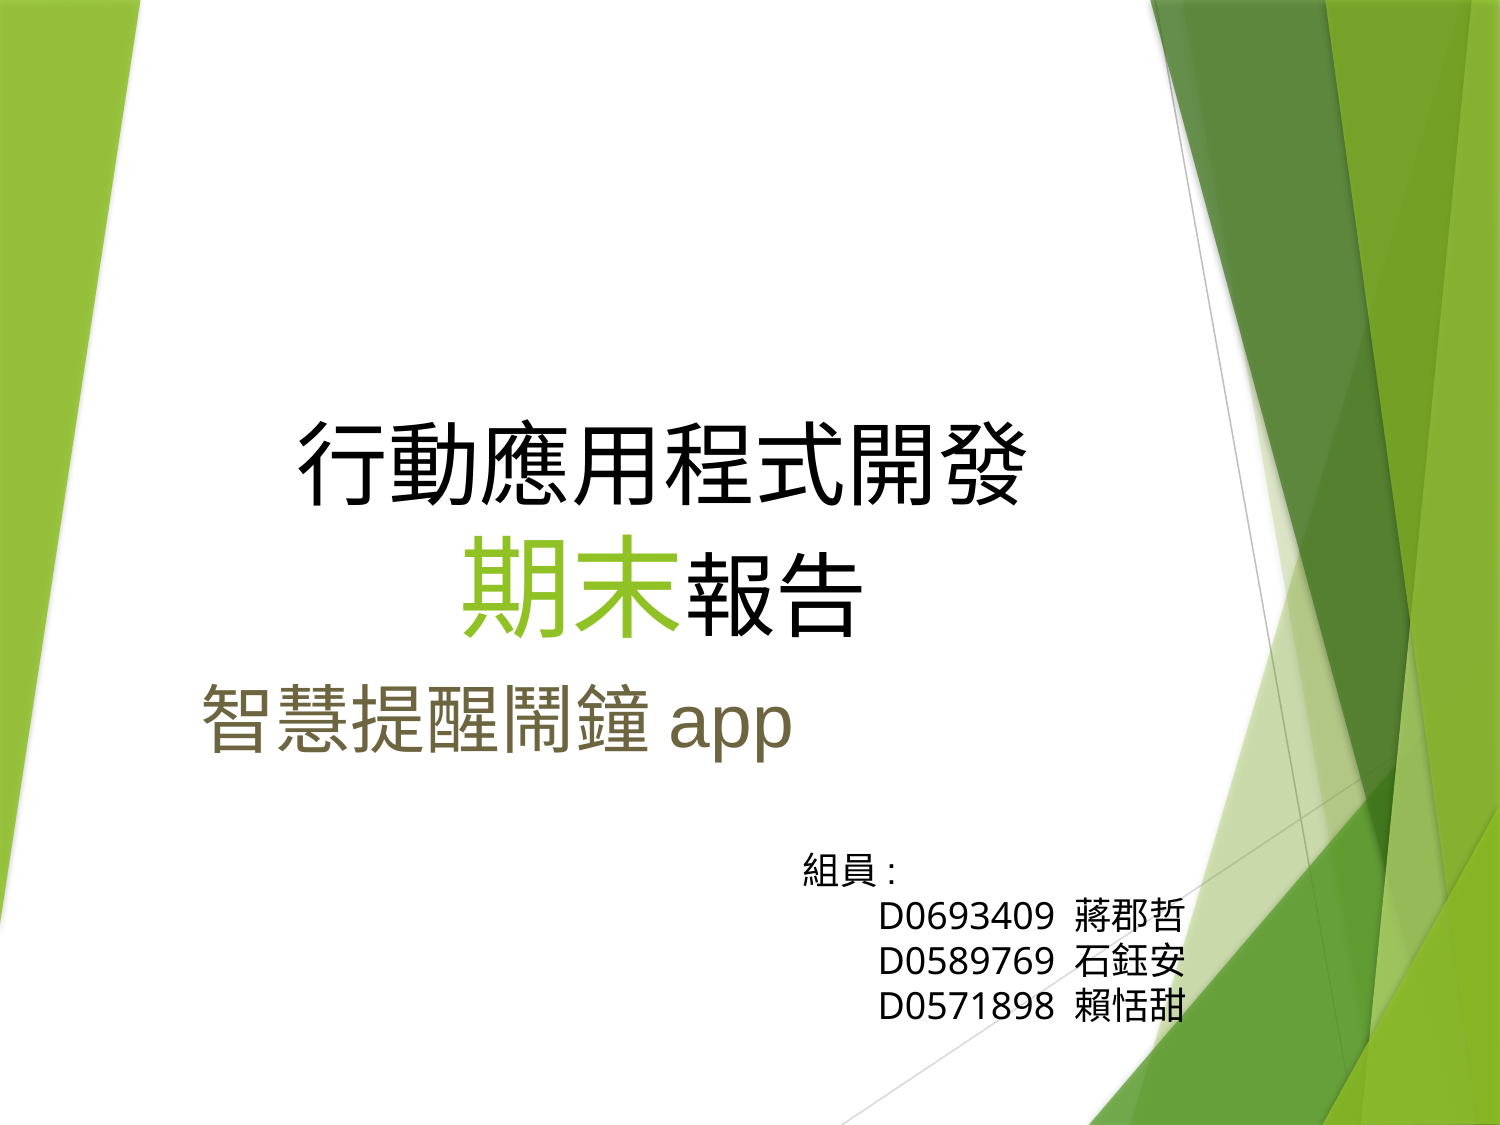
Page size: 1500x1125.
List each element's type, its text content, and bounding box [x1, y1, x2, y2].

text_box 組員: D0693409 蔣郡哲 D0589769 石鈺安 D0571898 賴恬甜 [787, 832, 1388, 1022]
subtitle 智慧提醒鬧鐘app [185, 664, 1142, 845]
title 行動應用程式開發 期末報告 [185, 394, 1142, 664]
